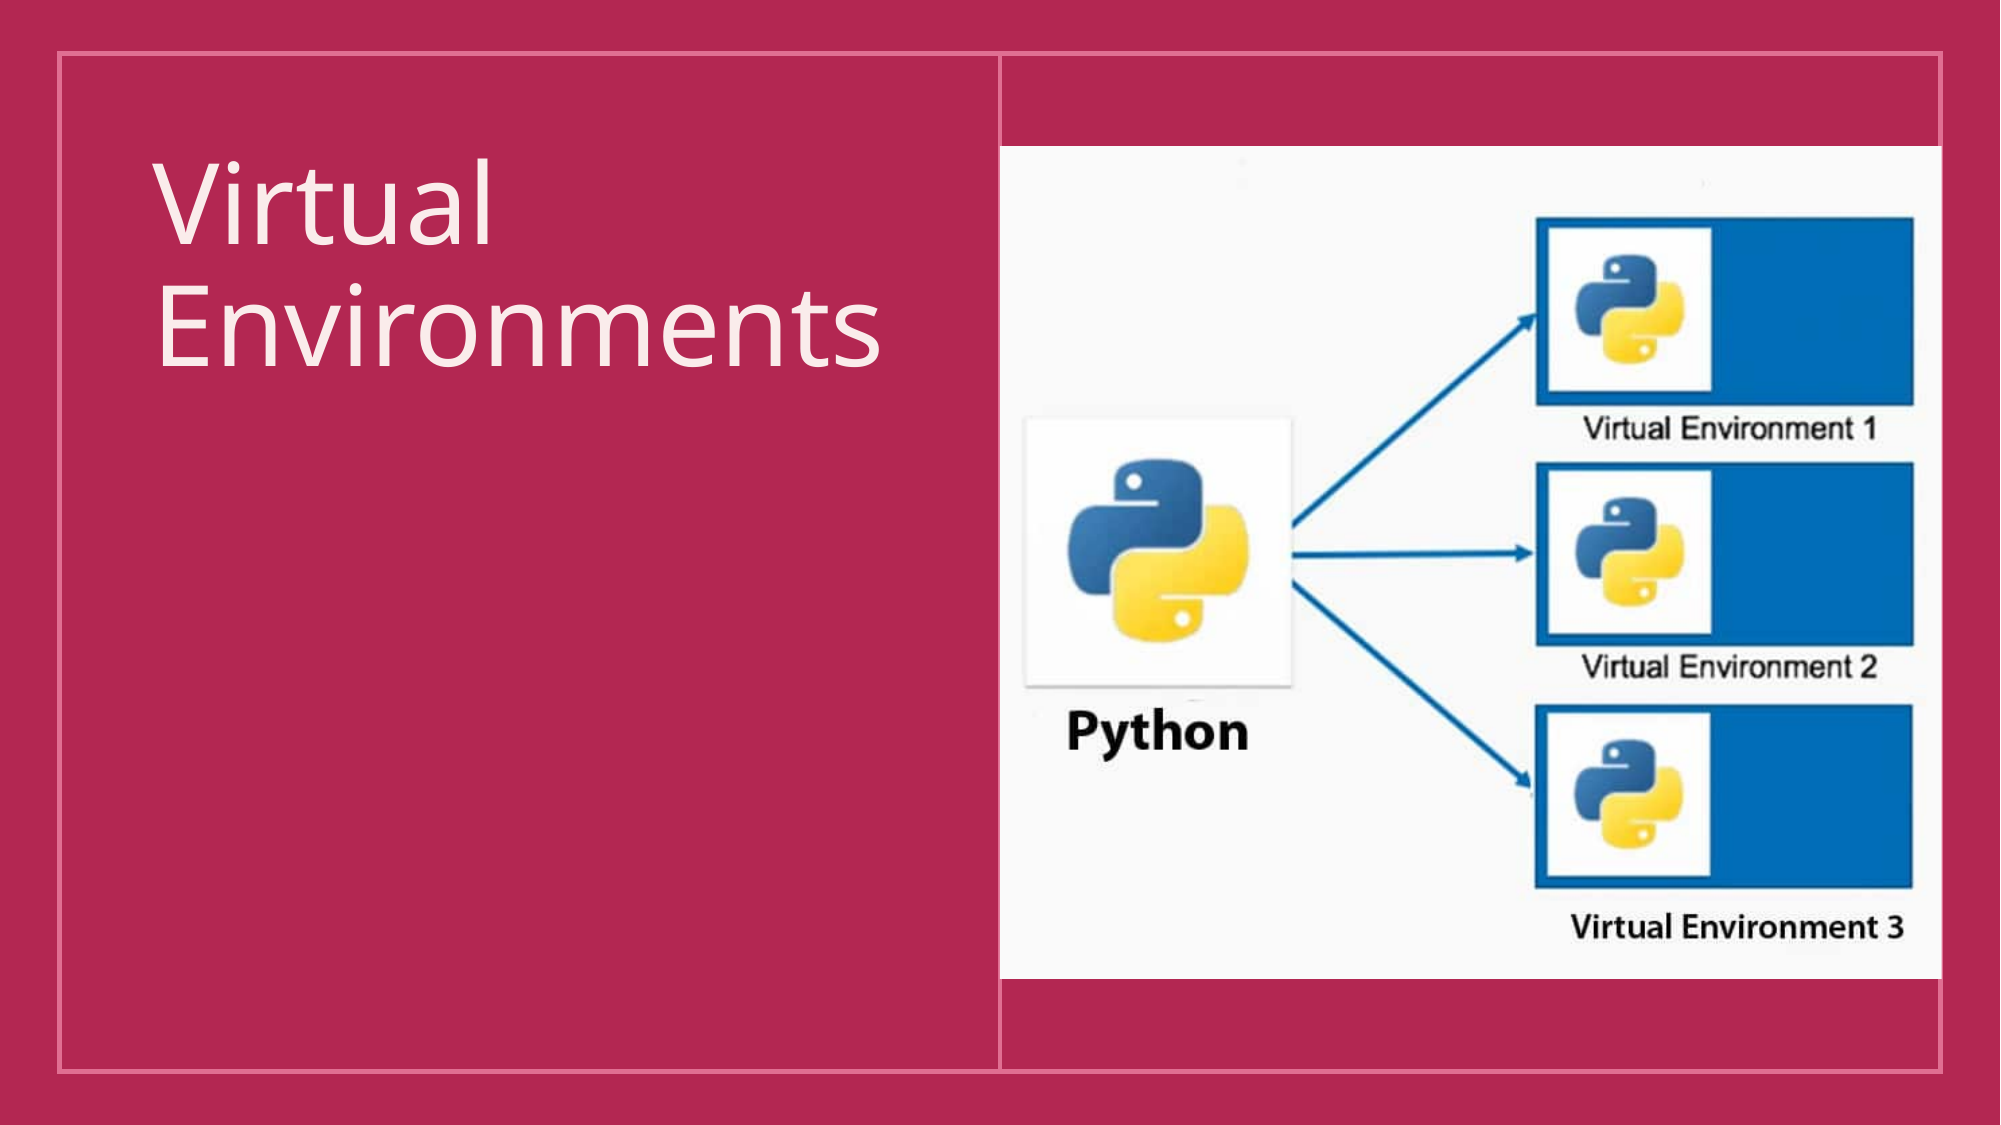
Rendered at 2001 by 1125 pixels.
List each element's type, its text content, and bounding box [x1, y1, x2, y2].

title Virtual Environments [137, 139, 933, 787]
picture [999, 146, 1942, 979]
